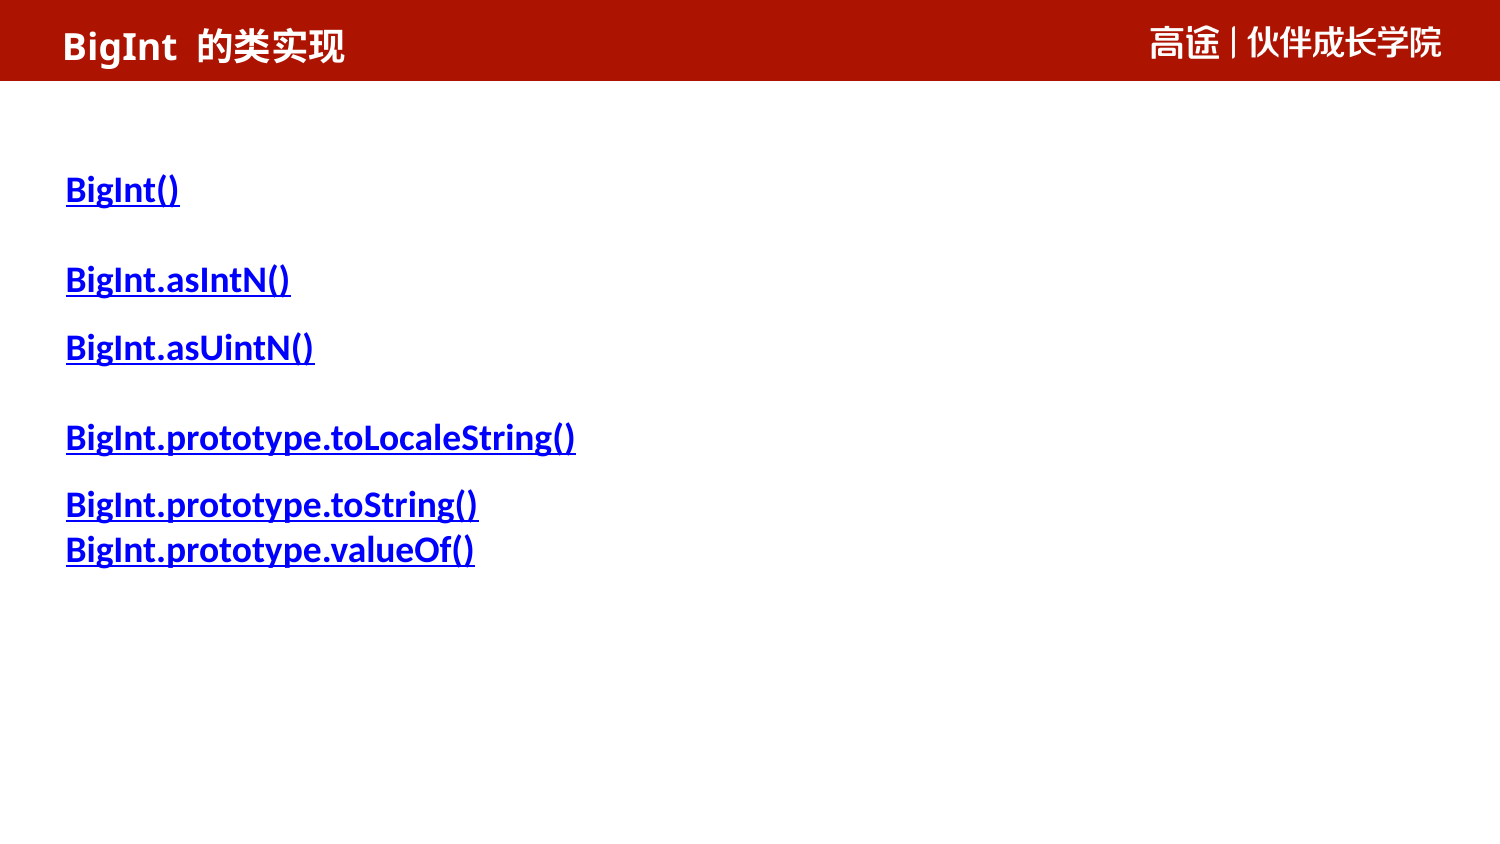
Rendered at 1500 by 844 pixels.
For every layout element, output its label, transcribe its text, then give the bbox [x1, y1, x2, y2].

picture [0, 0, 1500, 81]
text_box BigInt() BigInt.asIntN() BigInt.asUintN() BigInt.prototype.toLocaleString() BigInt.prototype.toString() BigInt.prototype.valueOf() [50, 157, 592, 578]
text_box BigInt 的类实现 [47, 15, 594, 76]
